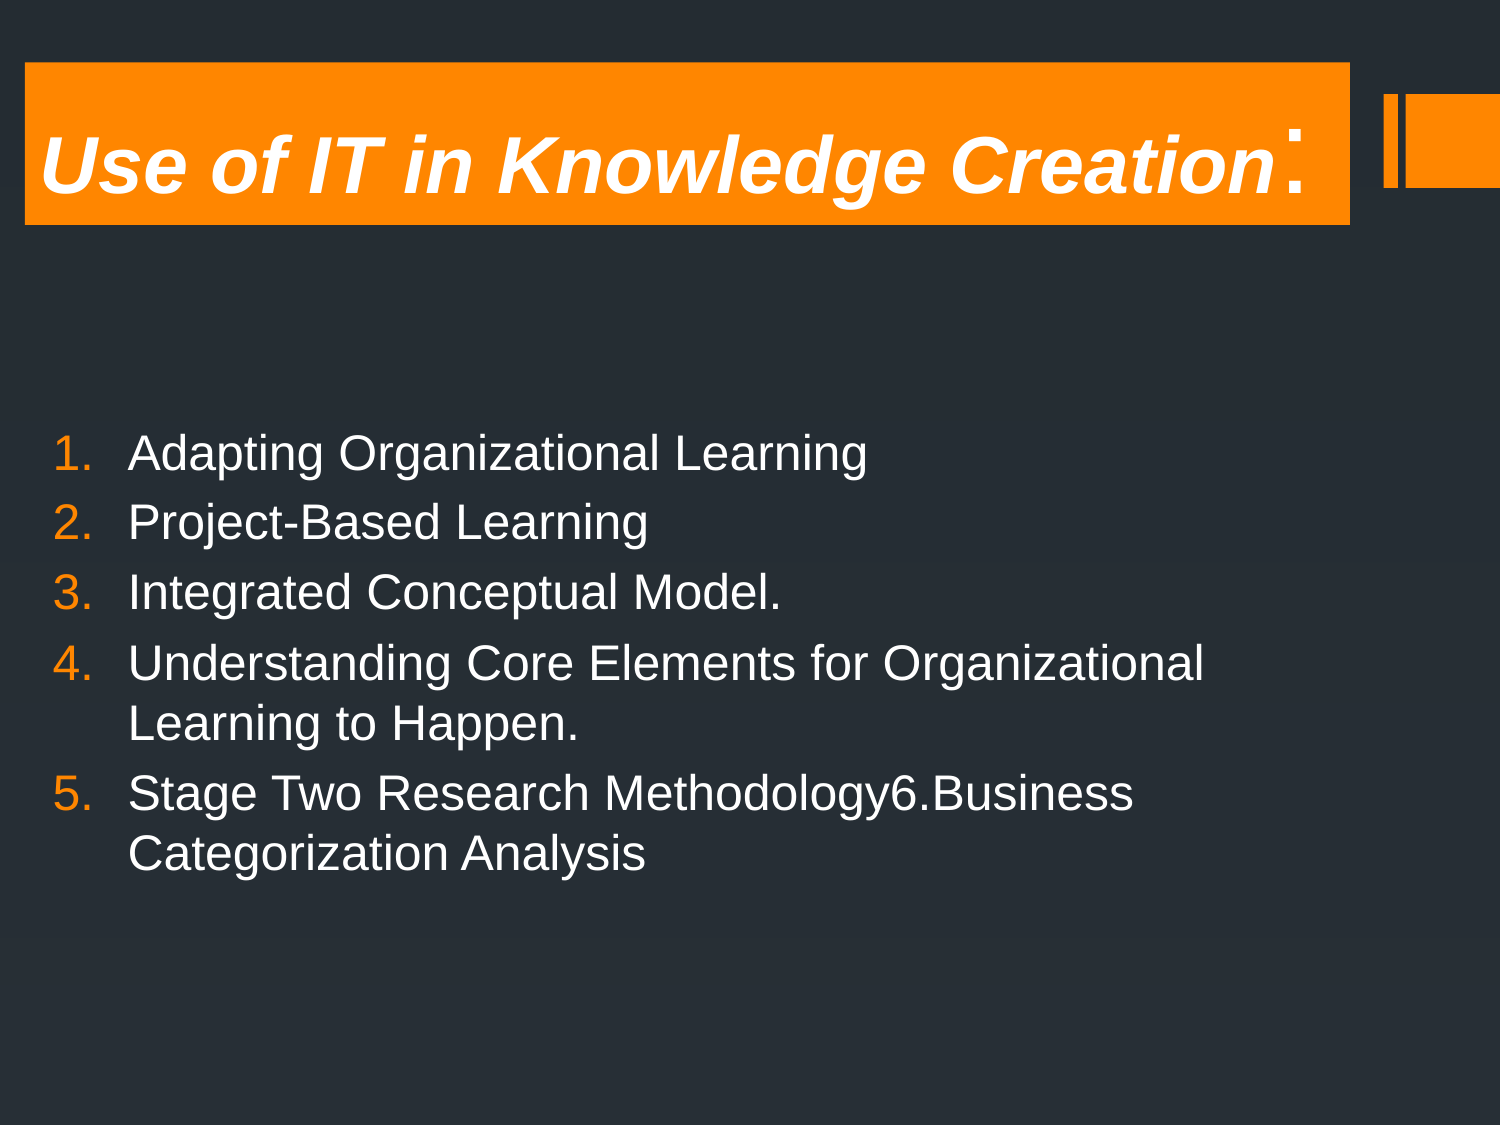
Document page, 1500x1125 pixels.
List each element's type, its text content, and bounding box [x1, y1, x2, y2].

title Use of IT in Knowledge Creation: [24, 62, 1350, 225]
subtitle Adapting Organizational Learning Project-Based Learning Integrated Conceptual Model. Understanding Core Elements for Organizational Learning to Happen. Stage Two Research Methodology6.Business Categorization Analysis [37, 412, 1238, 601]
